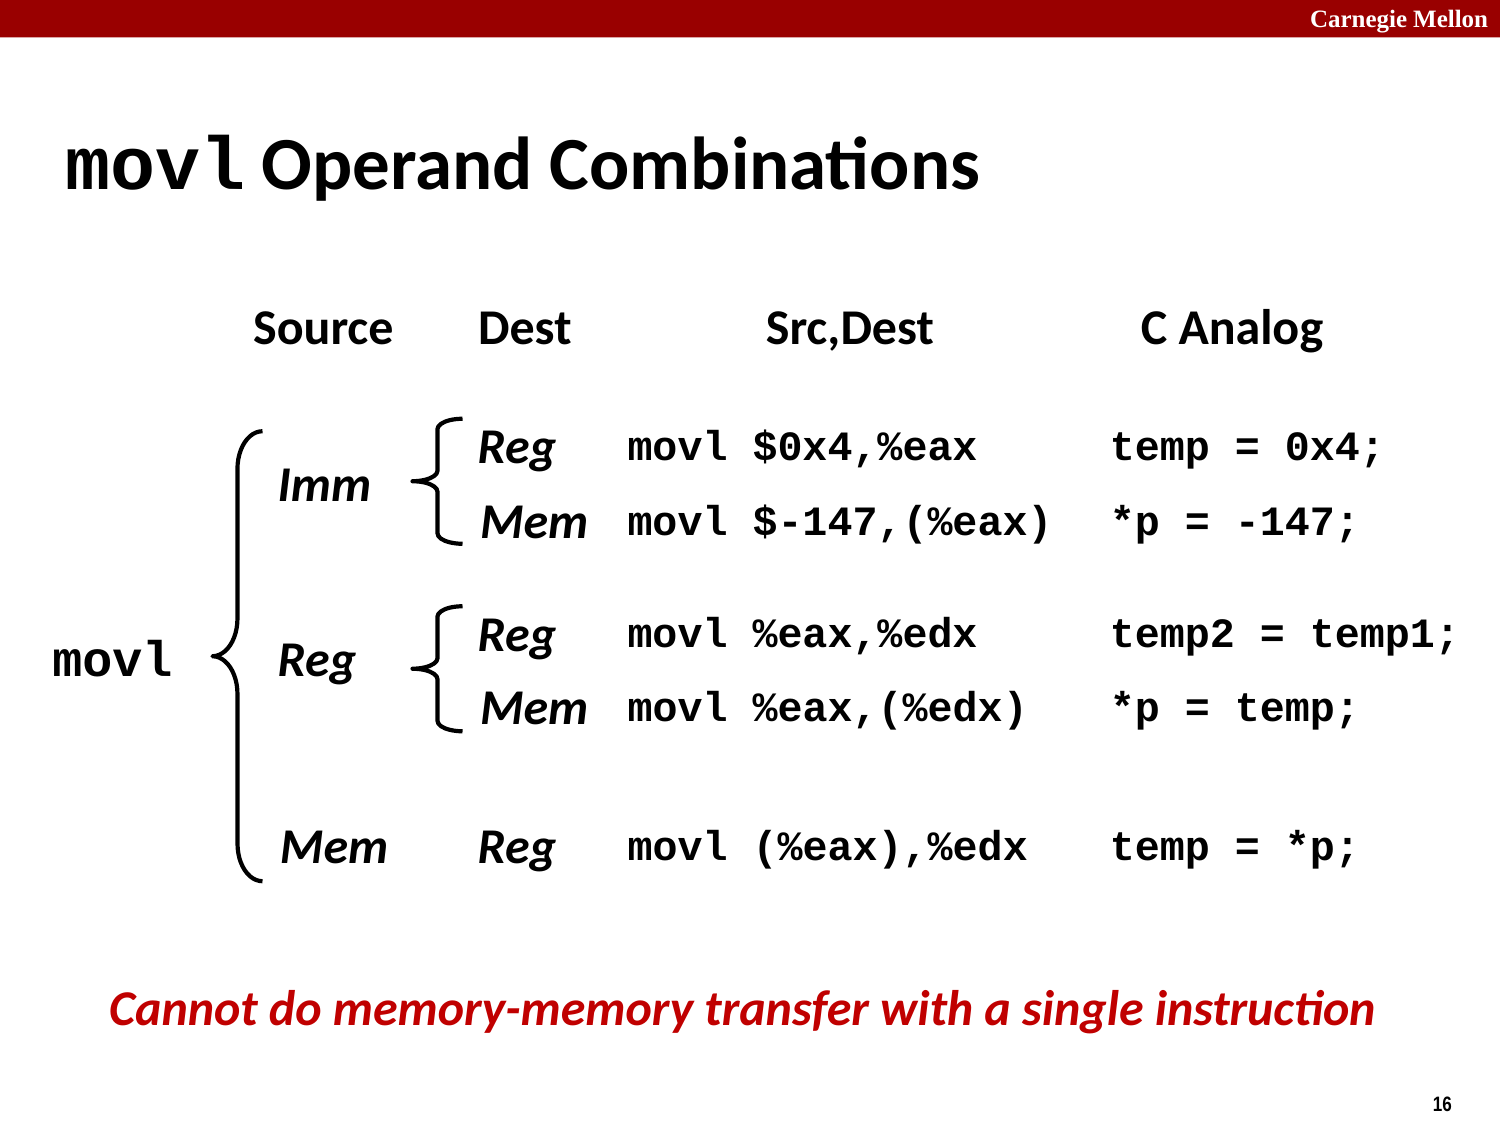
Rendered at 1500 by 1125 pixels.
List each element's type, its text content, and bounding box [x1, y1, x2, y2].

text_box movl $0x4,%eax [612, 411, 993, 476]
text_box [412, 418, 463, 544]
text_box Mem [465, 481, 604, 556]
text_box movl (%eax),%edx [612, 811, 1043, 876]
list Cannot do memory-memory transfer with a single instruction [74, 974, 1411, 1063]
text_box Reg [263, 618, 372, 694]
text_box *p = temp; [1095, 671, 1375, 737]
text_box movl [37, 618, 188, 694]
text_box [412, 606, 463, 732]
text_box *p = -147; [1095, 486, 1375, 551]
text_box Reg [462, 593, 572, 669]
text_box Source [238, 287, 409, 363]
text_box temp2 = temp1; [1094, 598, 1475, 664]
text_box temp = *p; [1095, 811, 1375, 876]
text_box movl %eax,(%edx) [612, 671, 1043, 737]
text_box temp = 0x4; [1094, 411, 1400, 476]
text_box Dest [463, 287, 587, 363]
text_box Reg [462, 806, 572, 881]
text_box Mem [465, 666, 604, 742]
text_box Reg [462, 406, 572, 481]
text_box C Analog [1126, 287, 1339, 363]
text_box Mem [265, 806, 404, 881]
text_box [212, 431, 263, 882]
text_box movl %eax,%edx [612, 598, 993, 664]
text_box movl $-147,(%eax) [612, 486, 1068, 551]
text_box Src,Dest [751, 287, 950, 363]
text_box Imm [263, 443, 387, 519]
title movl Operand Combinations [49, 112, 1226, 207]
